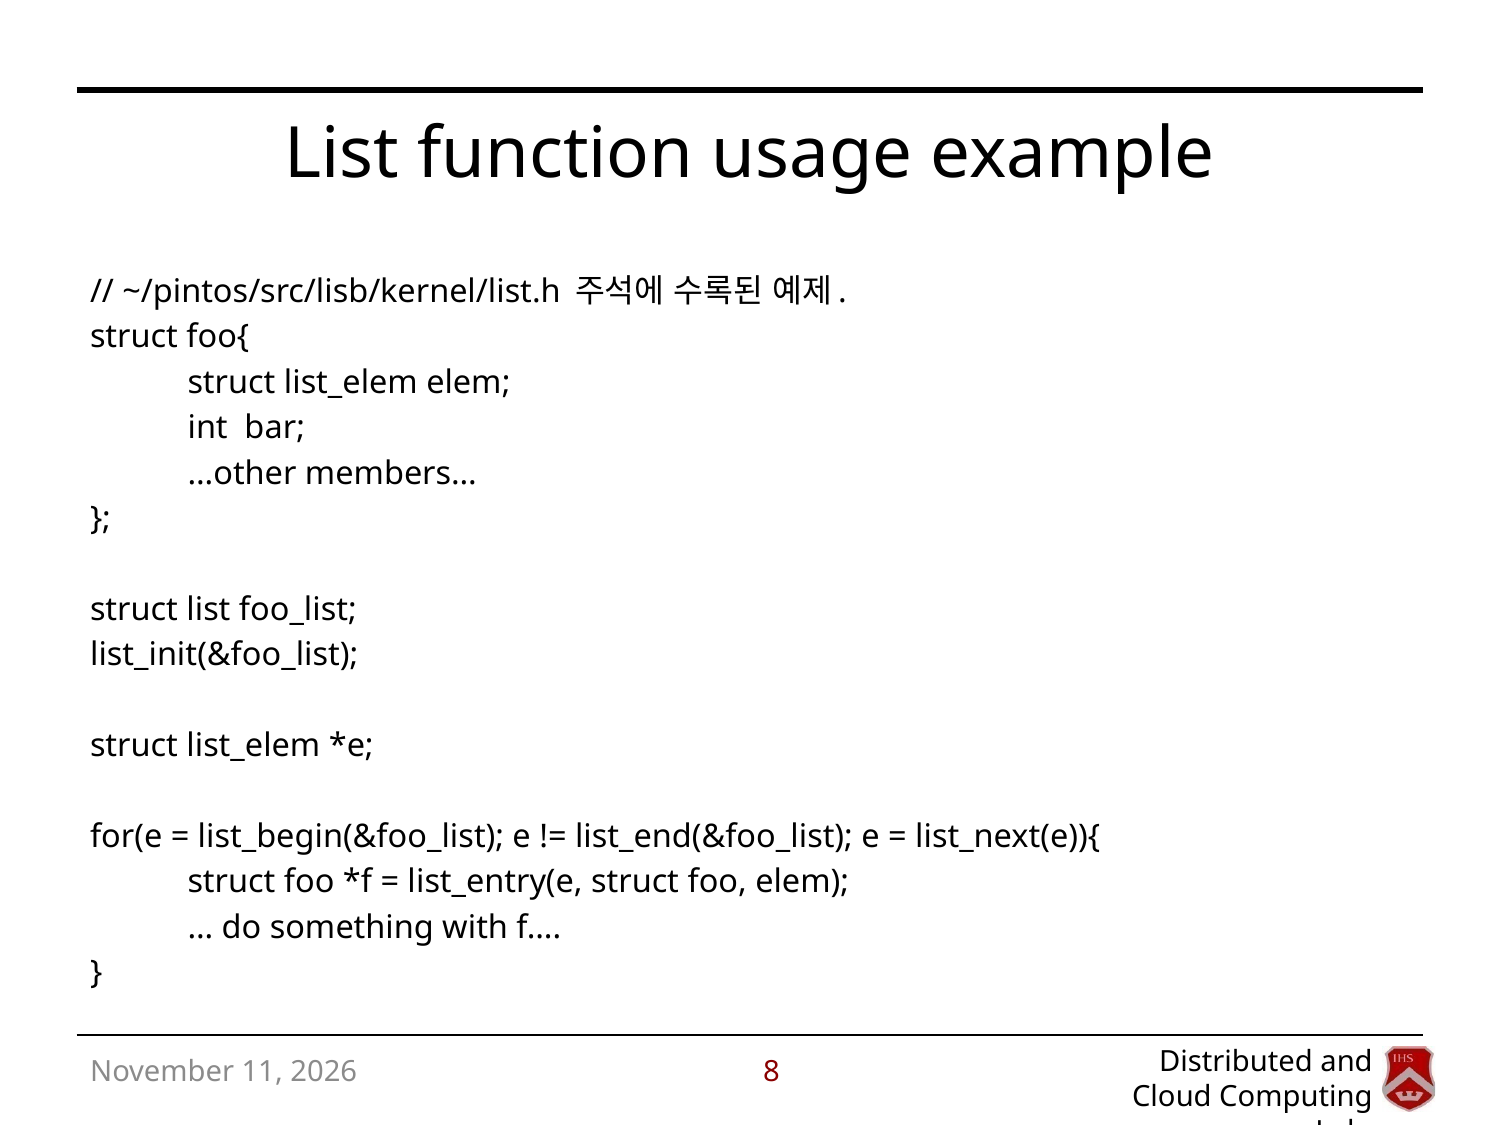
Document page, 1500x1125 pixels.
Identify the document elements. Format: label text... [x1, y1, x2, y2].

list // ~/pintos/src/lisb/kernel/list.h 주석에 수록된 예제. struct foo{ struct list_elem elem; int bar; …other members… }; struct list foo_list; list_init(&foo_list); struct list_elem *e; for(e = list_begin(&foo_list); e != list_end(&foo_list); e = list_next(e)){ struct foo *f = list_entry(e, struct foo, elem); … do something with f…. } [75, 262, 1425, 1005]
title List function usage example [75, 101, 1425, 197]
slide_number 8 [596, 1042, 947, 1103]
picture [1382, 1046, 1436, 1112]
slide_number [75, 1042, 425, 1103]
